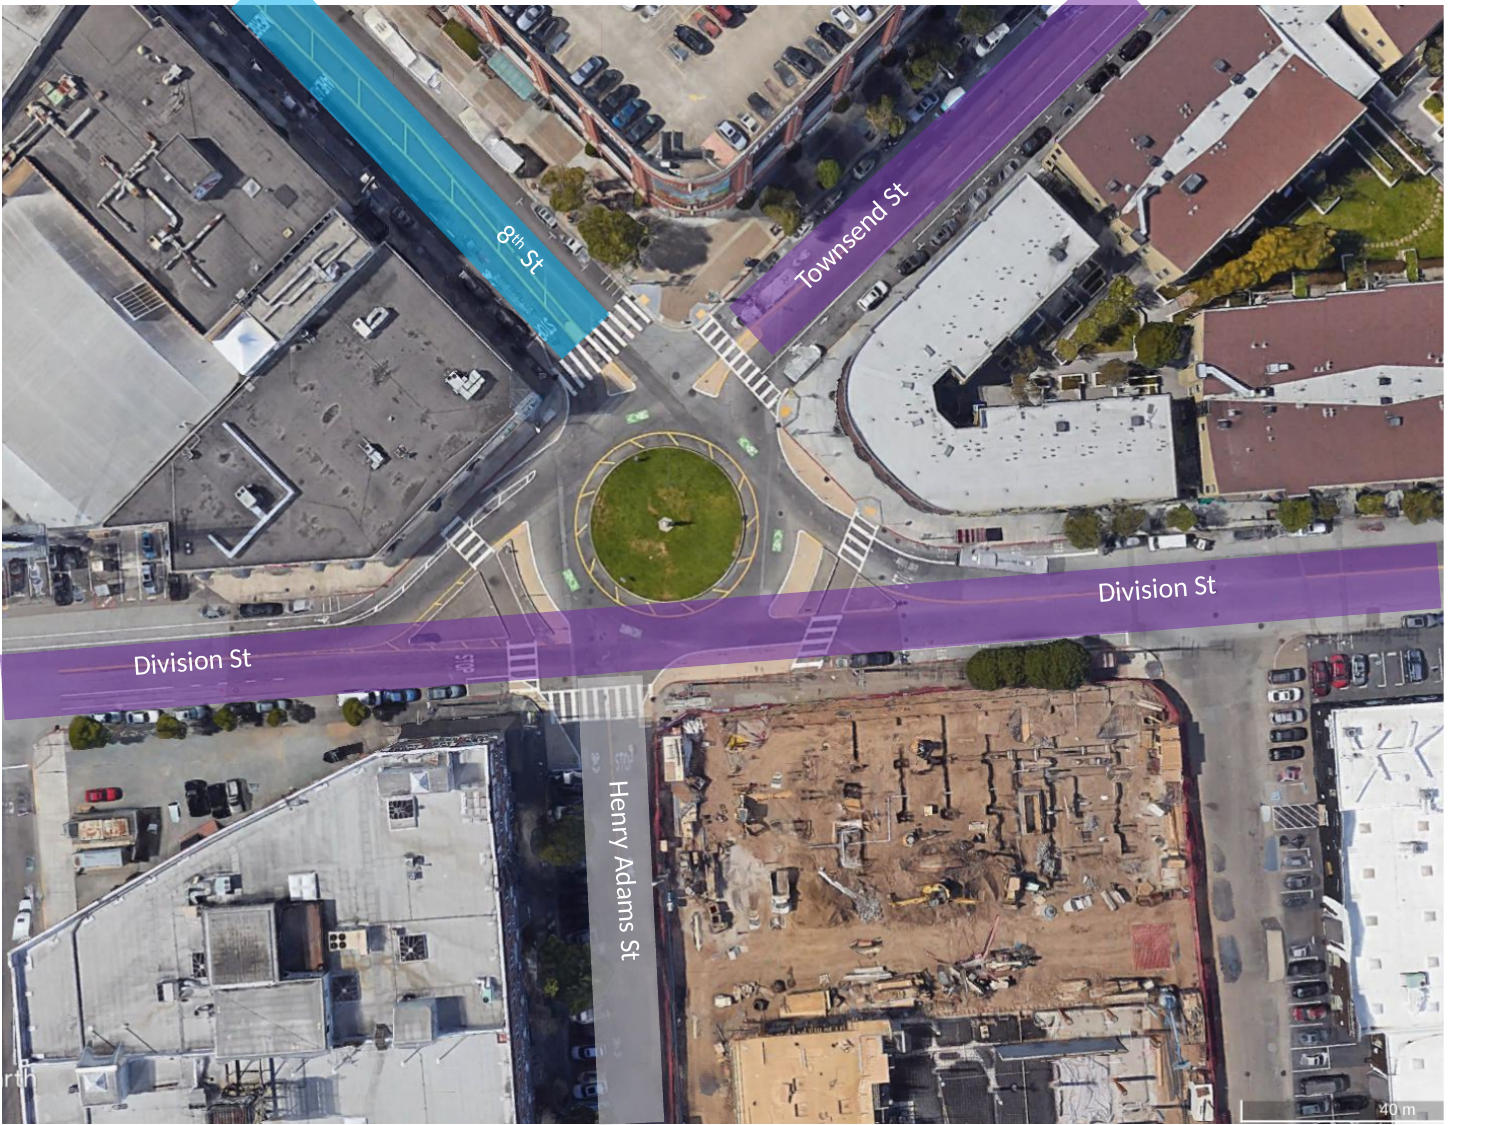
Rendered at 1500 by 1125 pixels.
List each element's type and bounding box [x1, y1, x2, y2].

text_box [0, 0, 1444, 1124]
